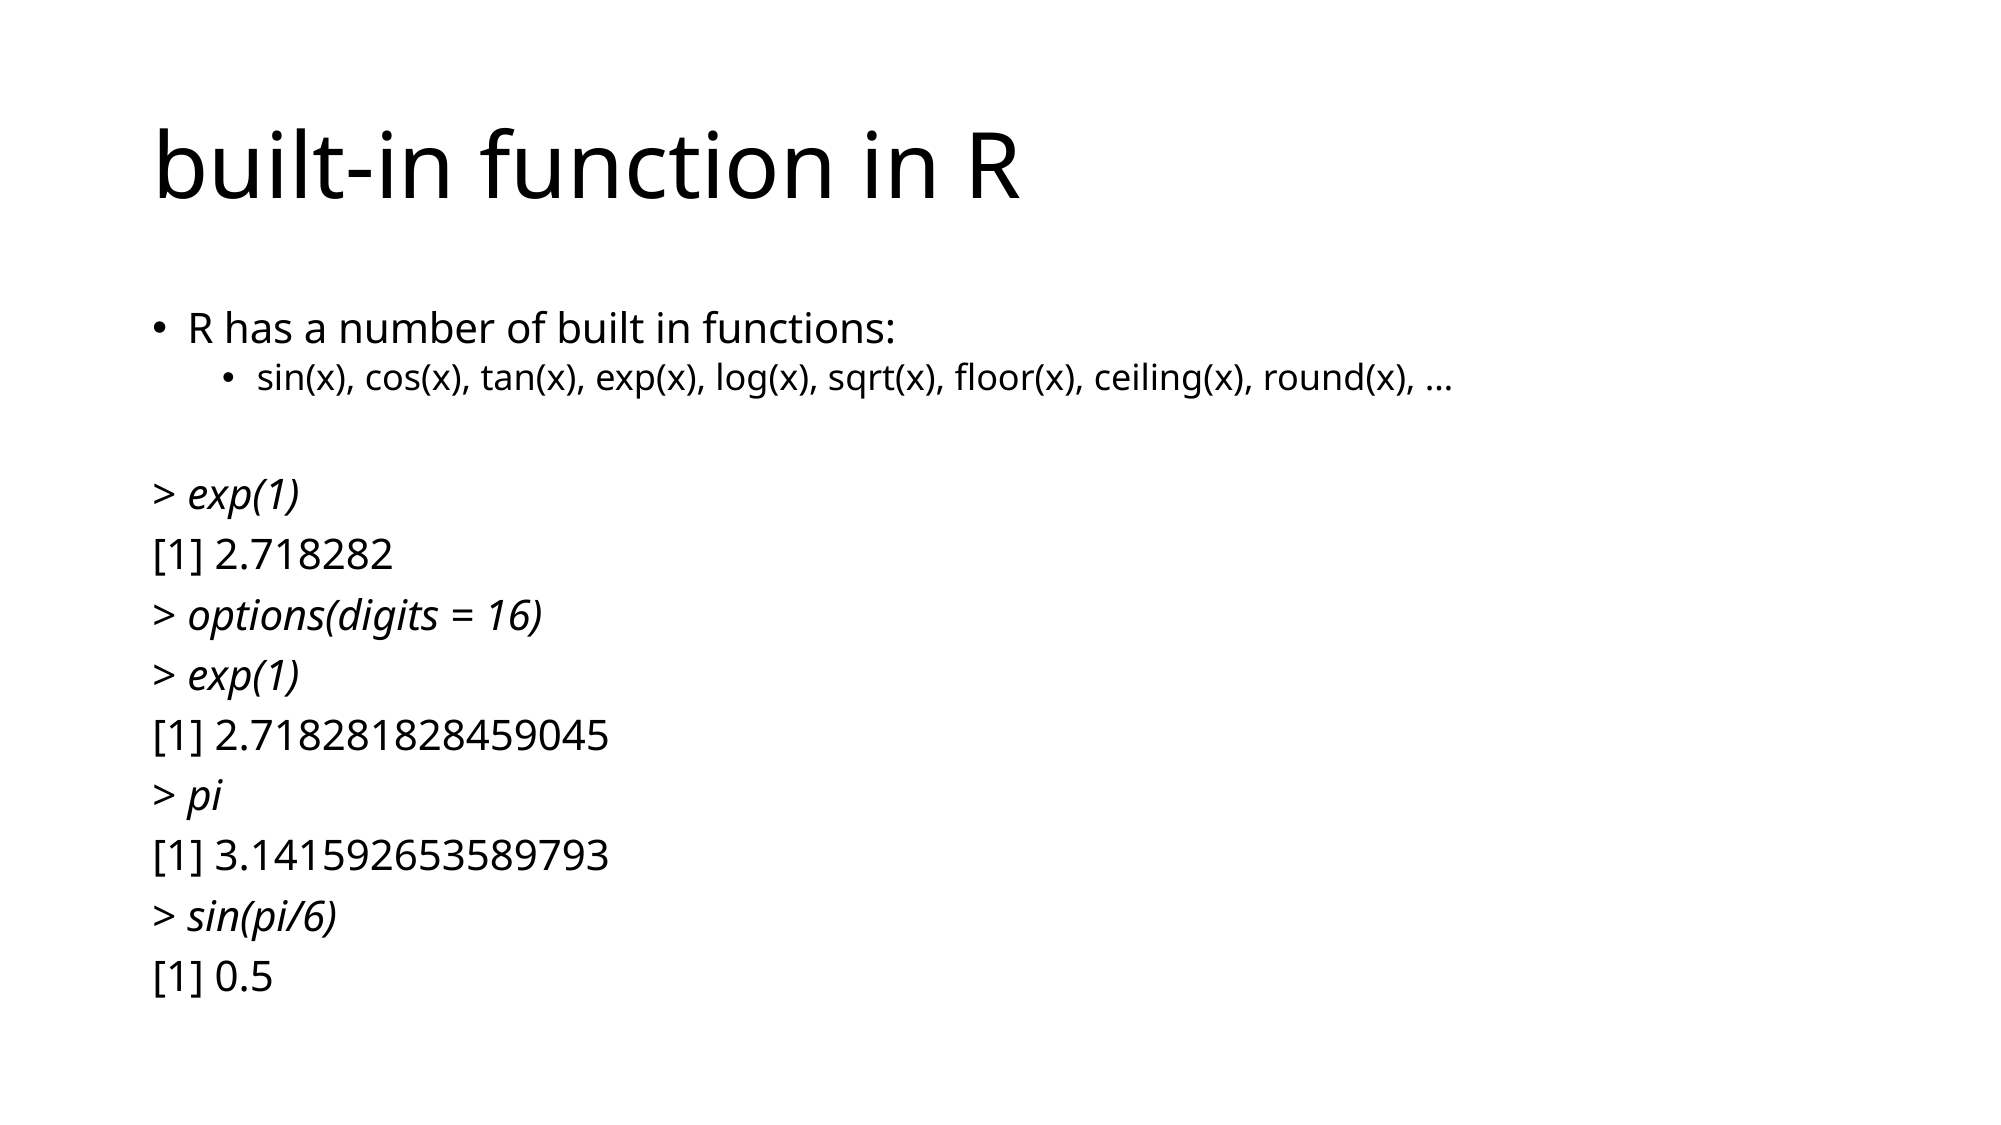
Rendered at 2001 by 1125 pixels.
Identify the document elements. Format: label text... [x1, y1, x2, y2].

list R has a number of built in functions: sin(x), cos(x), tan(x), exp(x), log(x), sqrt(x), floor(x), ceiling(x), round(x), … > exp(1) [1] 2.718282 > options(digits = 16) > exp(1) [1] 2.718281828459045 > pi [1] 3.141592653589793 > sin(pi/6) [1] 0.5 [137, 299, 1863, 1014]
title built-in function in R [137, 59, 1863, 278]
